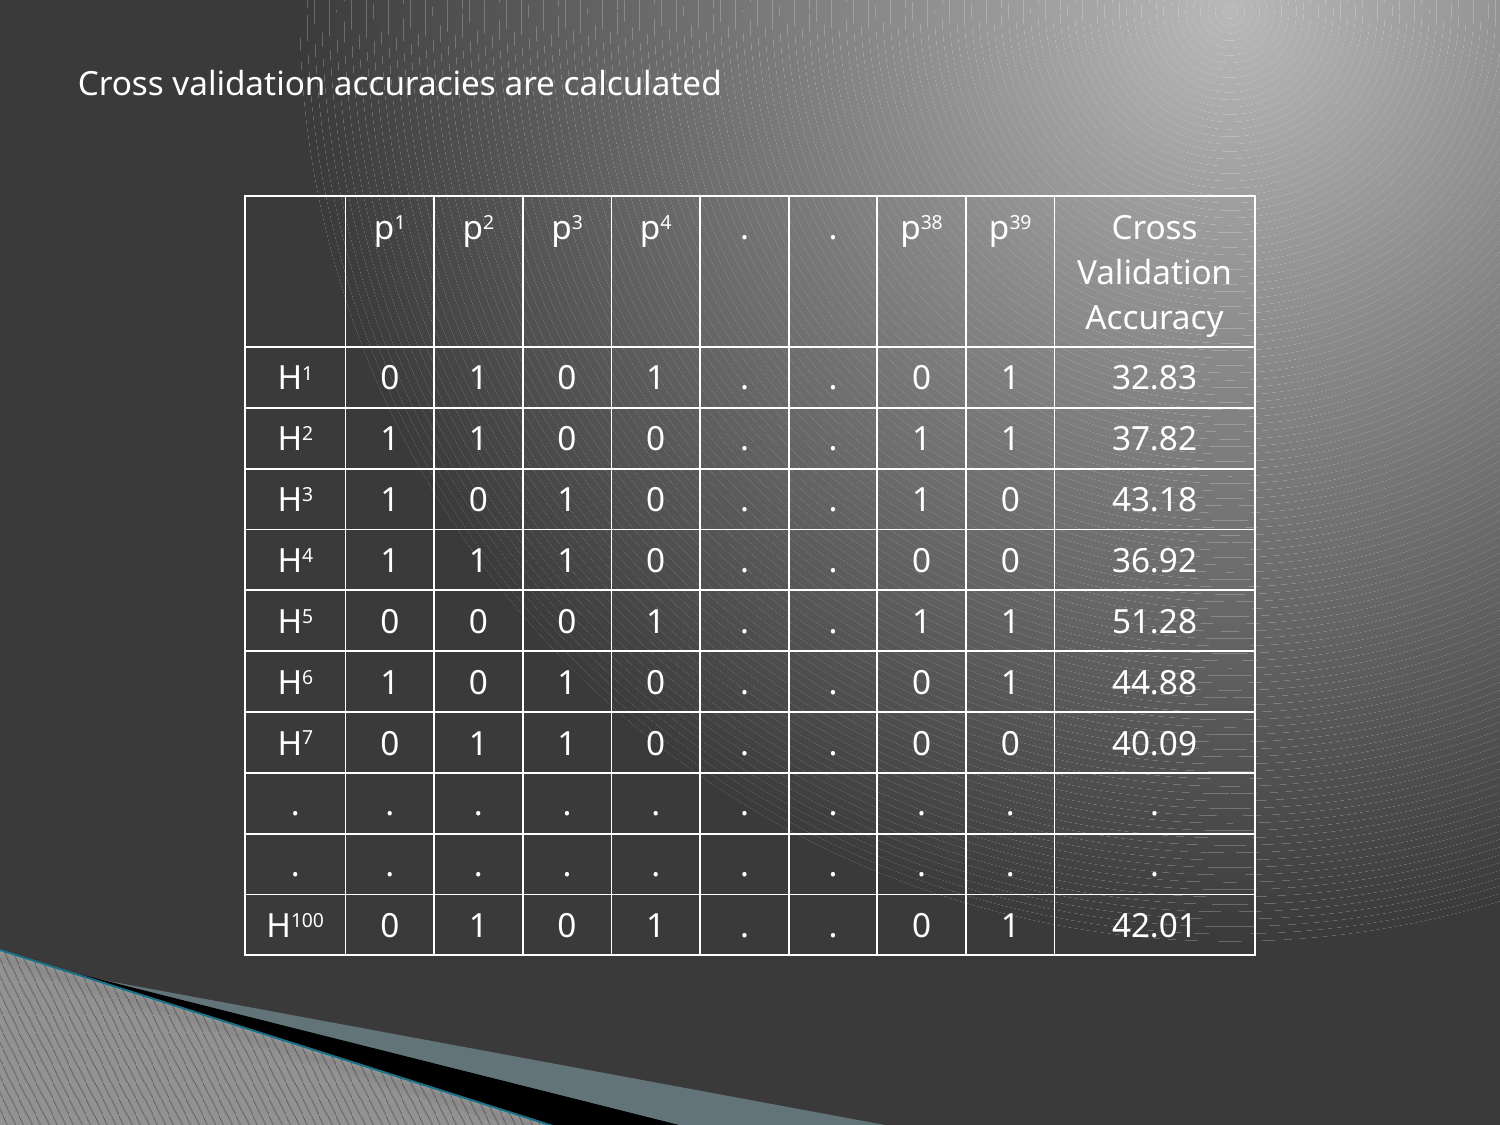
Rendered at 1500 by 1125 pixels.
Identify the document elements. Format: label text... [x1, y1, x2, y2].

table_cell . [790, 409, 876, 468]
table_cell . [967, 835, 1054, 894]
table_cell 1 [524, 713, 611, 772]
table_cell . [790, 895, 876, 954]
table_cell 0 [612, 470, 699, 529]
table_cell . [524, 774, 611, 833]
table_header Cross Validation Accuracy [1055, 197, 1254, 346]
table_cell . [435, 835, 522, 894]
table_cell . [701, 470, 788, 529]
table_cell 1 [435, 530, 522, 589]
table_cell 0 [524, 895, 611, 954]
table_cell . [967, 774, 1054, 833]
table_cell 1 [435, 409, 522, 468]
table_cell 1 [612, 348, 699, 407]
table_cell 1 [435, 348, 522, 407]
table_cell 1 [967, 409, 1054, 468]
table_cell . [524, 835, 611, 894]
table_cell . [701, 652, 788, 711]
table_cell 0 [346, 591, 433, 650]
table_cell . [790, 470, 876, 529]
table_cell . [790, 835, 876, 894]
table_cell 37.82 [1055, 409, 1254, 468]
table_cell 0 [612, 409, 699, 468]
table_cell H2 [246, 409, 345, 468]
table_cell . [612, 835, 699, 894]
table_cell 0 [346, 895, 433, 954]
table_cell 1 [878, 591, 965, 650]
table_cell 1 [346, 470, 433, 529]
text_box Cross validation accuracies are calculated [63, 54, 1422, 110]
table_cell . [246, 835, 345, 894]
table_cell . [1055, 835, 1254, 894]
table_cell H7 [246, 713, 345, 772]
table_cell 1 [346, 409, 433, 468]
table_cell 1 [612, 591, 699, 650]
table_cell . [246, 774, 345, 833]
table_cell 0 [612, 713, 699, 772]
table_cell . [701, 835, 788, 894]
table_cell . [612, 774, 699, 833]
table_cell 44.88 [1055, 652, 1254, 711]
table_cell 1 [967, 348, 1054, 407]
table_header [246, 197, 345, 346]
table_cell 0 [878, 652, 965, 711]
table_cell 0 [346, 713, 433, 772]
table_cell 0 [967, 470, 1054, 529]
table_cell . [701, 591, 788, 650]
table_cell 0 [524, 591, 611, 650]
table_cell 0 [878, 895, 965, 954]
table_cell H100 [246, 895, 345, 954]
table_cell 40.09 [1055, 713, 1254, 772]
table_cell 1 [967, 895, 1054, 954]
table_cell . [701, 409, 788, 468]
table_cell 0 [967, 713, 1054, 772]
table_cell 0 [524, 409, 611, 468]
table_header p4 [612, 197, 699, 346]
table_cell 1 [524, 530, 611, 589]
table_cell . [701, 348, 788, 407]
table_cell 1 [878, 409, 965, 468]
table_cell 0 [878, 530, 965, 589]
table_cell . [346, 774, 433, 833]
table_cell H5 [246, 591, 345, 650]
table_cell 1 [524, 470, 611, 529]
table_cell 42.01 [1055, 895, 1254, 954]
table_cell . [435, 774, 522, 833]
table_cell . [1055, 774, 1254, 833]
table_cell . [790, 530, 876, 589]
table_cell 0 [878, 348, 965, 407]
table_cell . [878, 835, 965, 894]
table_cell 1 [346, 530, 433, 589]
table_cell H1 [246, 348, 345, 407]
table_cell . [790, 774, 876, 833]
table_cell 0 [524, 348, 611, 407]
table_header . [701, 197, 788, 346]
table_header p3 [524, 197, 611, 346]
table_cell . [790, 348, 876, 407]
table_cell 1 [524, 652, 611, 711]
table_header p39 [967, 197, 1054, 346]
table_cell H3 [246, 470, 345, 529]
table_cell 0 [435, 652, 522, 711]
table_cell 43.18 [1055, 470, 1254, 529]
table_cell 1 [435, 713, 522, 772]
table_cell 1 [435, 895, 522, 954]
table_cell 1 [346, 652, 433, 711]
table_cell . [790, 652, 876, 711]
table_header p1 [346, 197, 433, 346]
table_cell 0 [612, 530, 699, 589]
table_cell 51.28 [1055, 591, 1254, 650]
table_cell . [790, 591, 876, 650]
table_cell 0 [346, 348, 433, 407]
table_cell . [701, 774, 788, 833]
table_cell H4 [246, 530, 345, 589]
table_cell . [346, 835, 433, 894]
table_cell . [790, 713, 876, 772]
table_cell 1 [967, 591, 1054, 650]
table_cell . [701, 713, 788, 772]
table_cell 1 [967, 652, 1054, 711]
table_header p38 [878, 197, 965, 346]
table_cell 0 [612, 652, 699, 711]
table_cell 0 [435, 470, 522, 529]
table_cell . [701, 530, 788, 589]
table_cell . [878, 774, 965, 833]
table_cell 1 [878, 470, 965, 529]
table_header p2 [435, 197, 522, 346]
table_cell H6 [246, 652, 345, 711]
table_header . [790, 197, 876, 346]
table_cell 0 [967, 530, 1054, 589]
table_cell . [701, 895, 788, 954]
table_cell 0 [435, 591, 522, 650]
table_cell 1 [612, 895, 699, 954]
table_cell 36.92 [1055, 530, 1254, 589]
table_cell 0 [878, 713, 965, 772]
table_cell 32.83 [1055, 348, 1254, 407]
